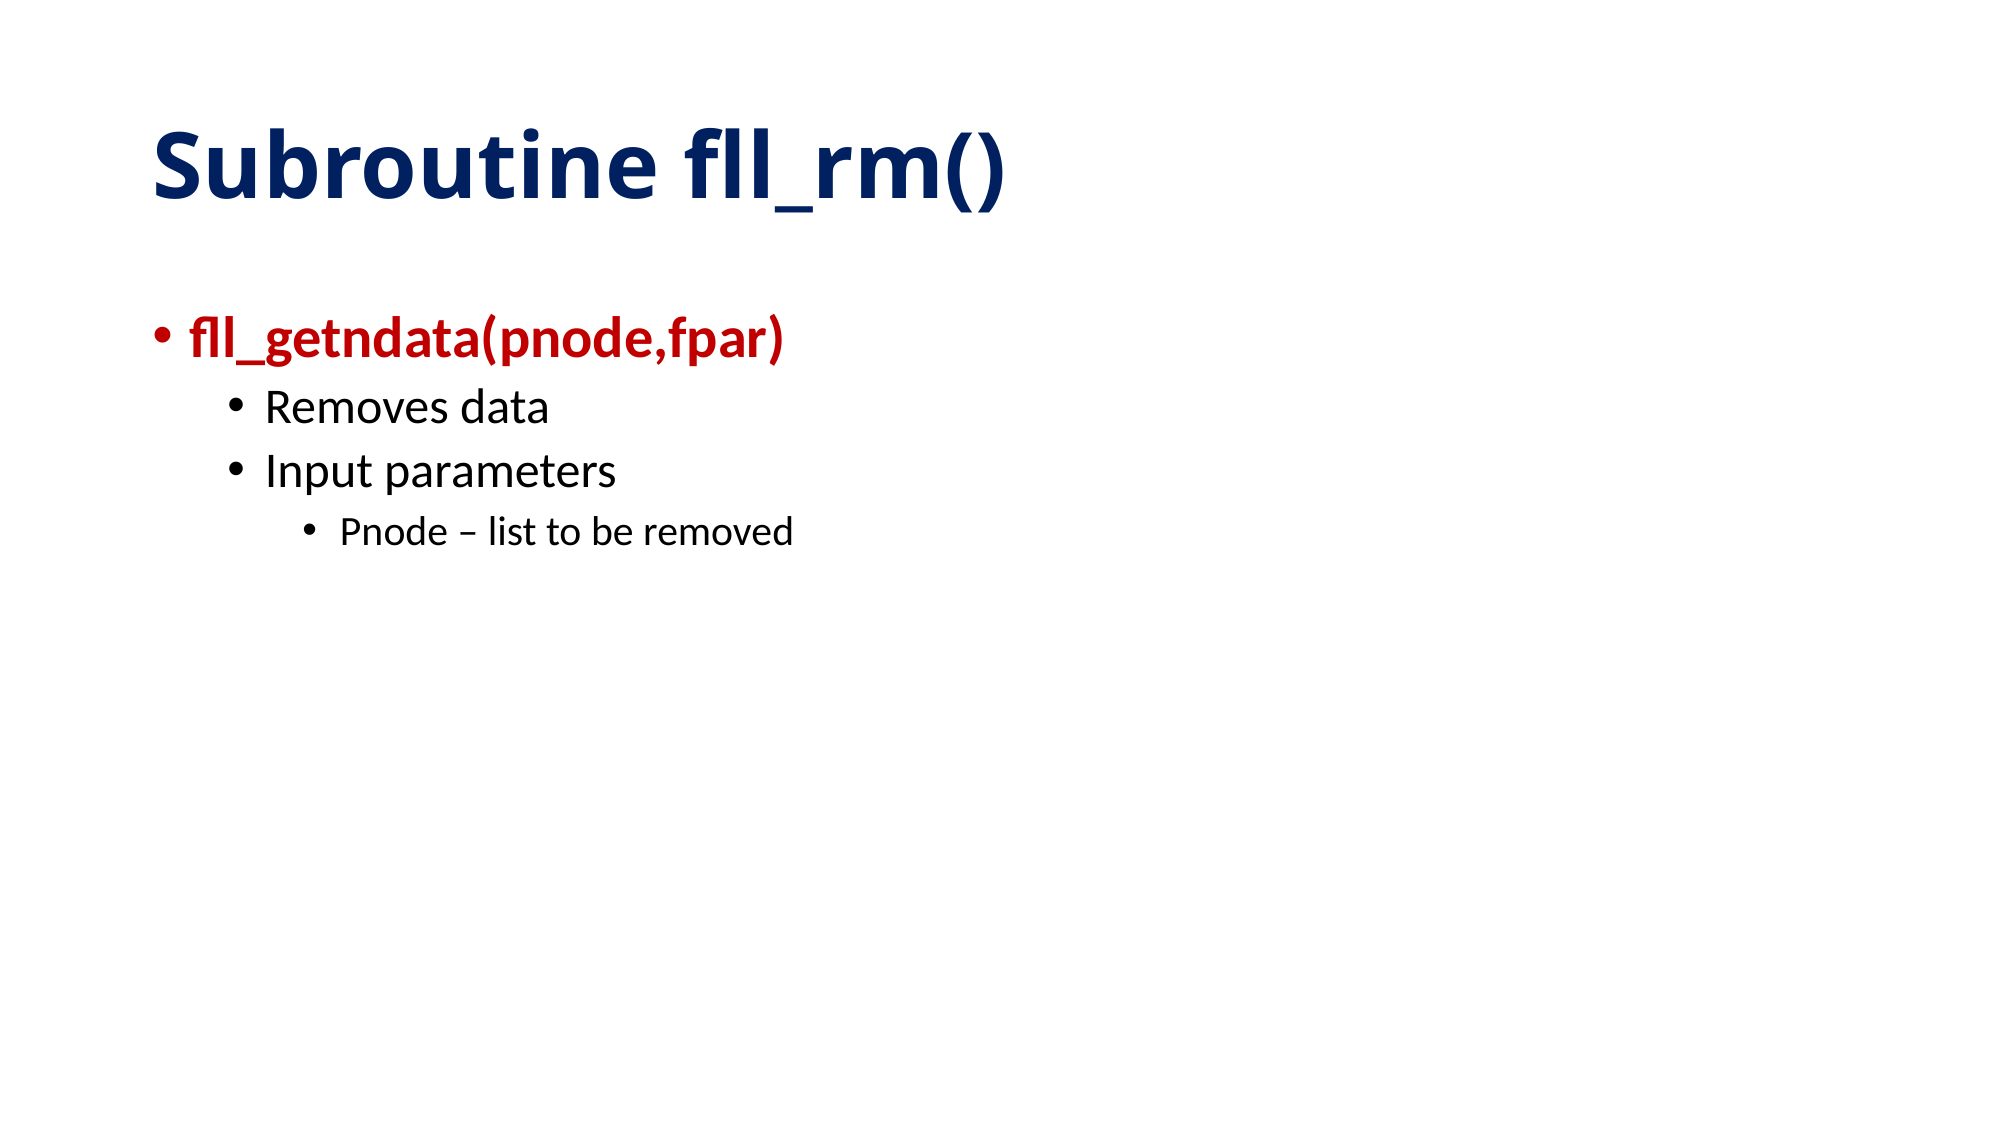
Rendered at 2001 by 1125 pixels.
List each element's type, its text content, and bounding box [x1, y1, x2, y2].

list fll_getndata(pnode,fpar) Removes data Input parameters Pnode – list to be removed [137, 299, 1863, 1014]
title Subroutine fll_rm() [137, 59, 1863, 278]
